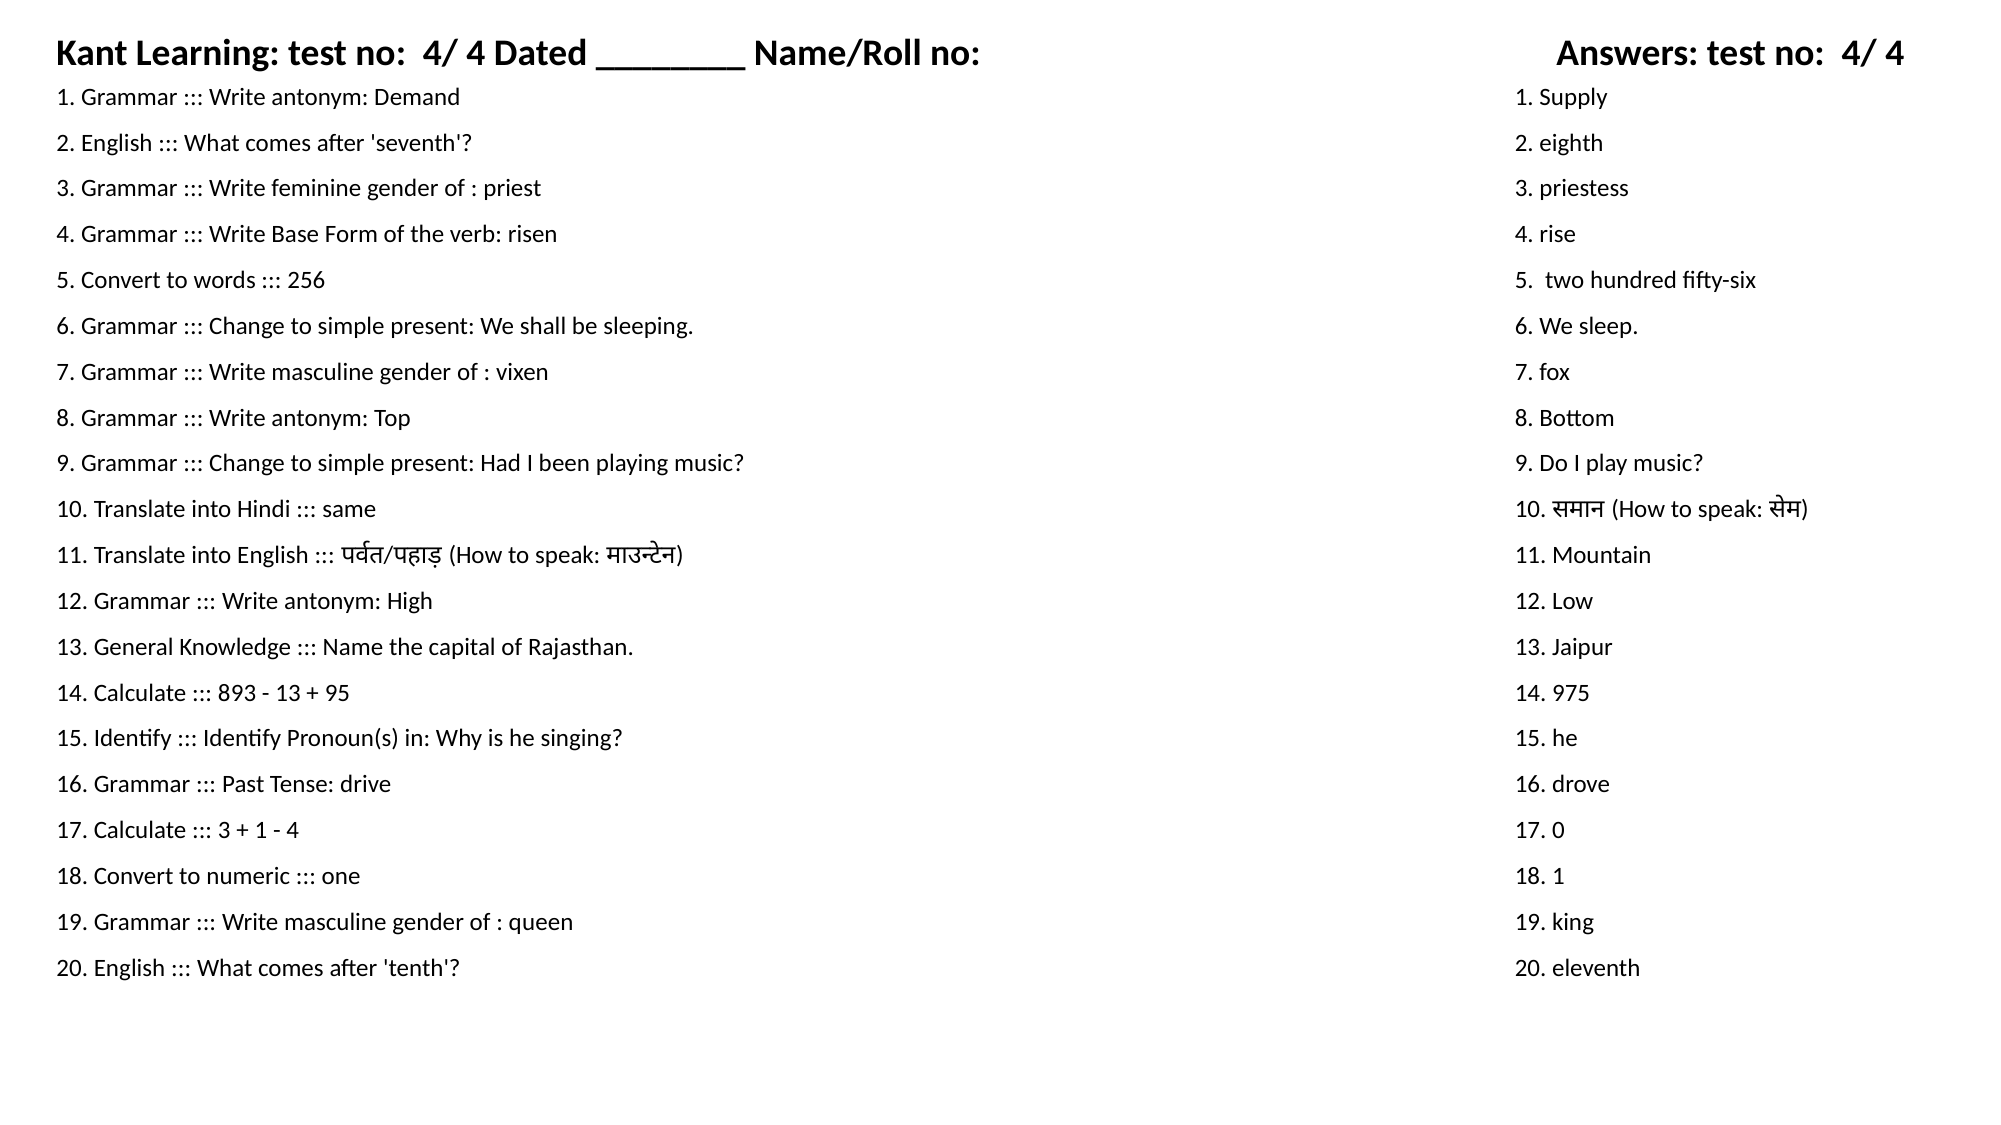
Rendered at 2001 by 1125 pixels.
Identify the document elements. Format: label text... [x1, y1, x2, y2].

text_box 13. Jaipur [1500, 622, 1900, 668]
text_box 10. Translate into Hindi ::: same [41, 485, 1440, 531]
text_box 7. fox [1500, 347, 1900, 393]
text_box Kant Learning: test no: 4/ 4 Dated ________ Name/Roll no: [41, 20, 1541, 81]
text_box 6. We sleep. [1500, 302, 1900, 347]
text_box 20. eleventh [1500, 943, 1900, 989]
text_box Answers: test no: 4/ 4 [1541, 20, 2000, 81]
text_box 7. Grammar ::: Write masculine gender of : vixen [41, 347, 1440, 393]
text_box 1. Supply [1500, 81, 1900, 118]
text_box 10. समान (How to speak: सेम) [1500, 485, 1900, 531]
text_box 6. Grammar ::: Change to simple present: We shall be sleeping. [41, 302, 1440, 347]
text_box 16. drove [1500, 760, 1900, 806]
text_box 19. king [1500, 897, 1900, 943]
text_box 18. Convert to numeric ::: one [41, 852, 1440, 897]
text_box 14. Calculate ::: 893 - 13 + 95 [41, 668, 1440, 714]
text_box 5. two hundred fifty-six [1500, 256, 1900, 301]
text_box 12. Low [1500, 577, 1900, 622]
text_box 8. Grammar ::: Write antonym: Top [41, 393, 1440, 439]
text_box 12. Grammar ::: Write antonym: High [41, 577, 1440, 622]
text_box 11. Mountain [1500, 531, 1900, 576]
text_box 8. Bottom [1500, 393, 1900, 439]
text_box 2. eighth [1500, 118, 1900, 164]
text_box 14. 975 [1500, 668, 1900, 714]
text_box 9. Do I play music? [1500, 439, 1900, 485]
text_box 1. Grammar ::: Write antonym: Demand [41, 81, 1440, 118]
text_box 13. General Knowledge ::: Name the capital of Rajasthan. [41, 622, 1440, 668]
text_box 15. he [1500, 714, 1900, 760]
text_box 17. Calculate ::: 3 + 1 - 4 [41, 806, 1440, 851]
text_box 5. Convert to words ::: 256 [41, 256, 1440, 301]
text_box 15. Identify ::: Identify Pronoun(s) in: Why is he singing? [41, 714, 1440, 760]
text_box 4. Grammar ::: Write Base Form of the verb: risen [41, 210, 1440, 256]
text_box 4. rise [1500, 210, 1900, 256]
text_box 17. 0 [1500, 806, 1900, 851]
text_box 16. Grammar ::: Past Tense: drive [41, 760, 1440, 806]
text_box 18. 1 [1500, 852, 1900, 897]
text_box 9. Grammar ::: Change to simple present: Had I been playing music? [41, 439, 1440, 485]
text_box 11. Translate into English ::: पर्वत/पहाड़ (How to speak: माउन्टेन) [41, 531, 1440, 576]
text_box 20. English ::: What comes after 'tenth'? [41, 943, 1440, 989]
text_box 2. English ::: What comes after 'seventh'? [41, 118, 1440, 164]
text_box 3. Grammar ::: Write feminine gender of : priest [41, 164, 1440, 210]
text_box 19. Grammar ::: Write masculine gender of : queen [41, 897, 1440, 943]
text_box 3. priestess [1500, 164, 1900, 210]
